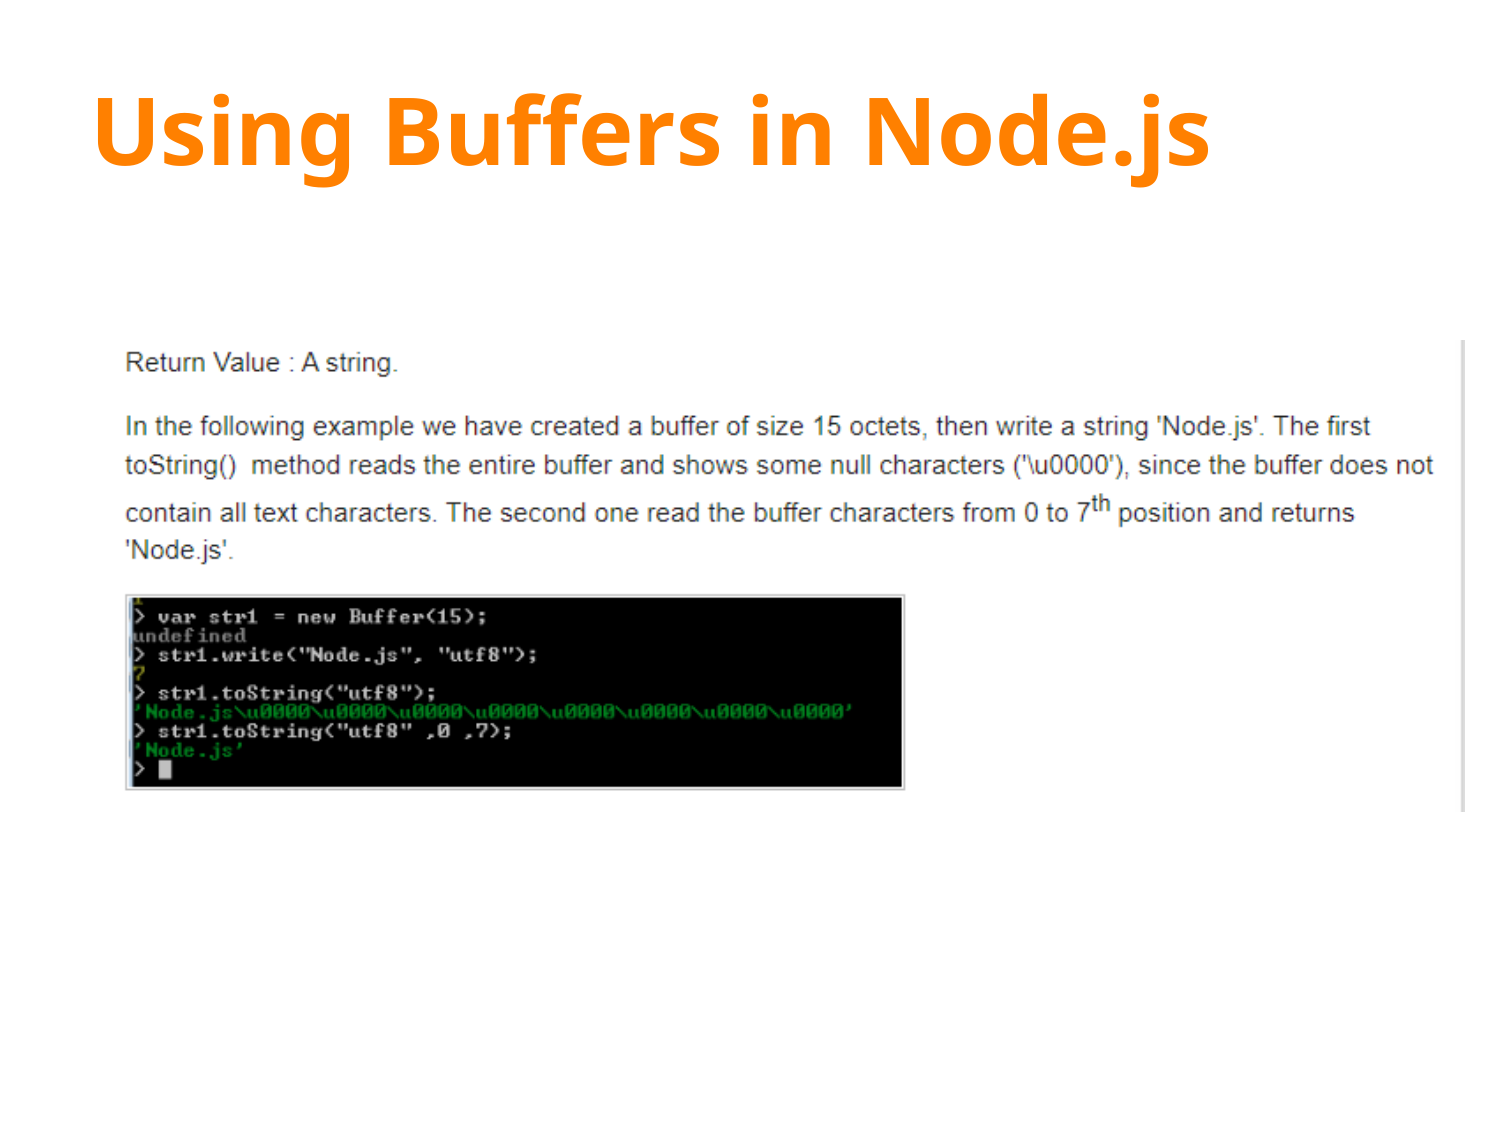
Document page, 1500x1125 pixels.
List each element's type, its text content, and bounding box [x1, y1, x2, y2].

title Using Buffers in Node.js [75, 25, 1425, 231]
picture [115, 340, 1466, 813]
